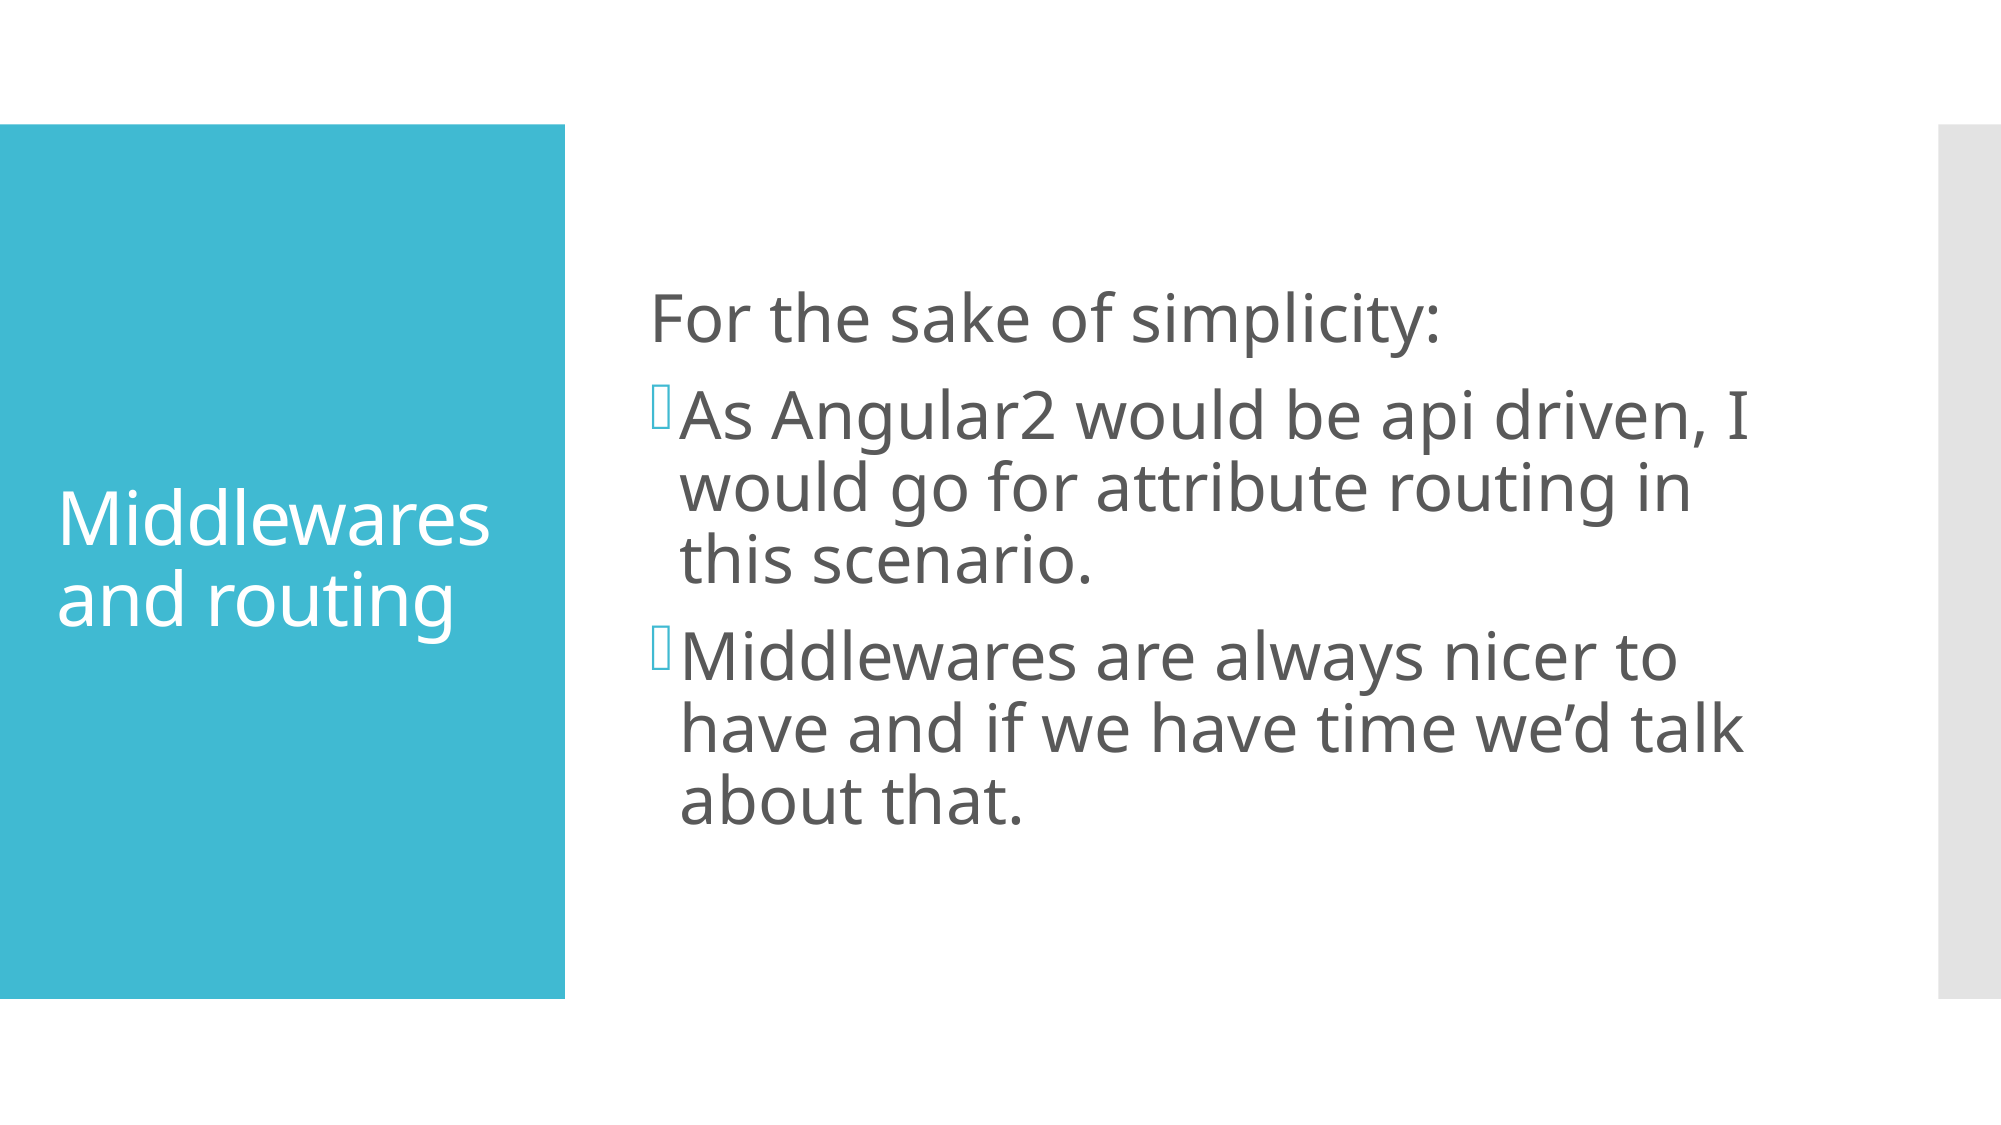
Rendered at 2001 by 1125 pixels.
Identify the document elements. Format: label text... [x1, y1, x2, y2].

list For the sake of simplicity: As Angular2 would be api driven, I would go for attribute routing in this scenario. Middlewares are always nicer to have and if we have time we’d talk about that. [634, 141, 1835, 982]
title Middlewares and routing [41, 184, 525, 940]
